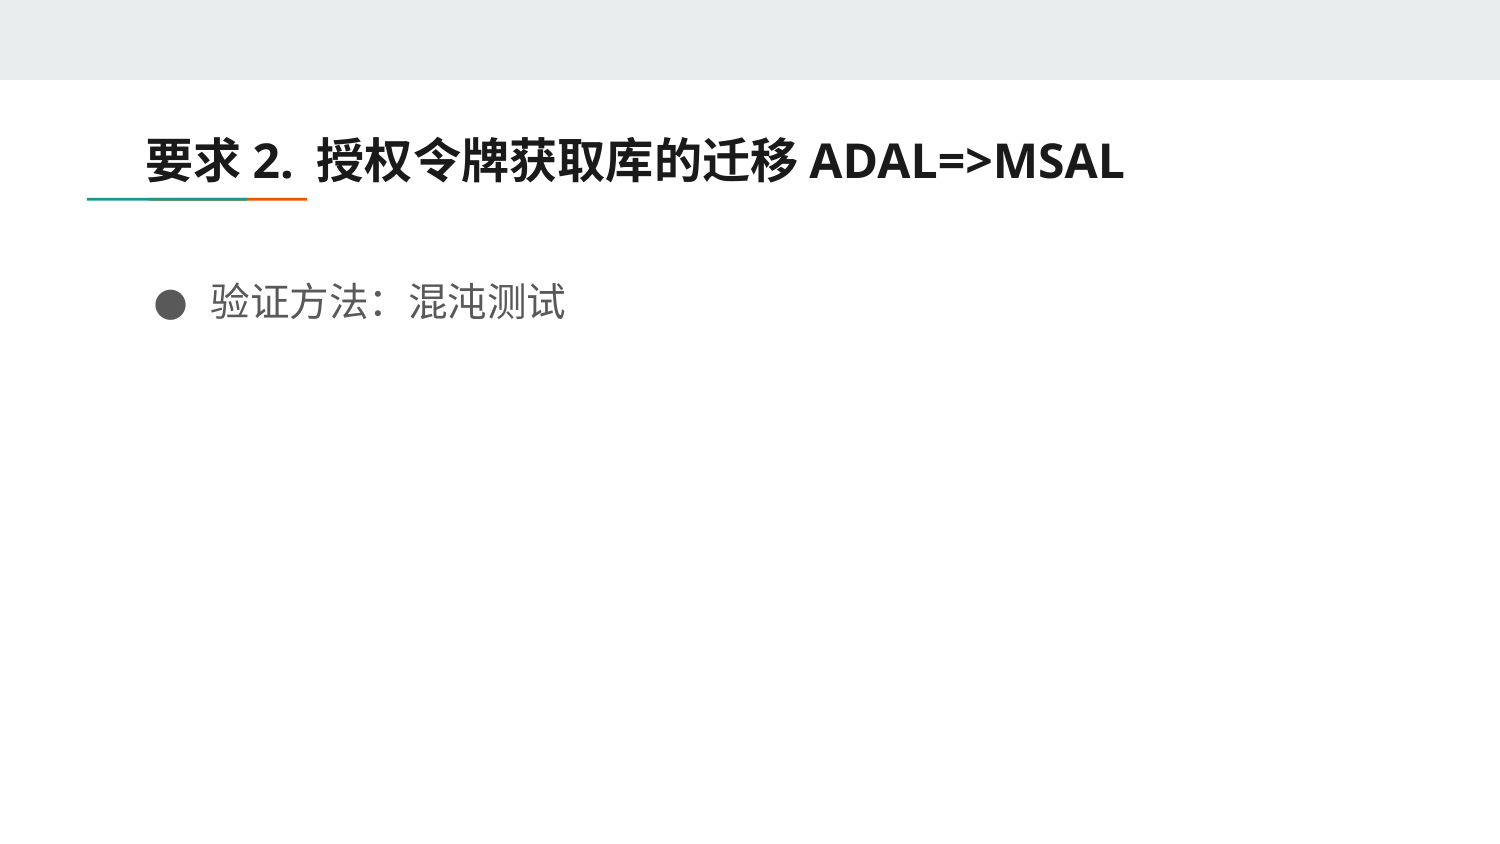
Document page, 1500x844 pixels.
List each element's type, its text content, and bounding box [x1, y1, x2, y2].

text_box 要求2. 授权令牌获取库的迁移ADAL=>MSAL [130, 115, 1393, 204]
list 验证方法：混沌测试 [120, 254, 1426, 780]
